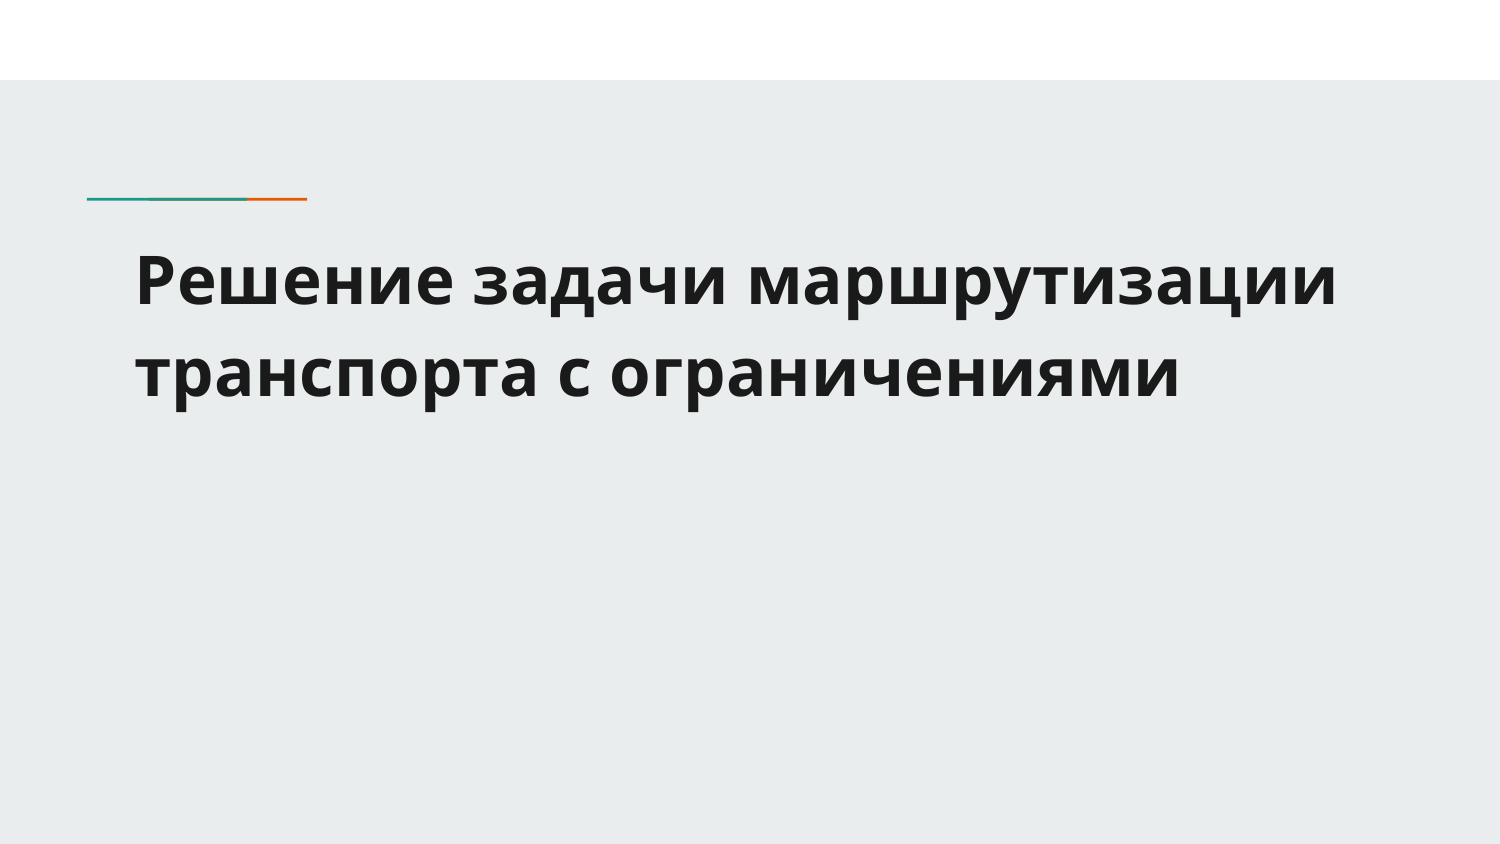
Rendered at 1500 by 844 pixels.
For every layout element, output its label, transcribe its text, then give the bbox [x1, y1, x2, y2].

title Решение задачи маршрутизации транспорта с ограничениями [119, 216, 1381, 490]
